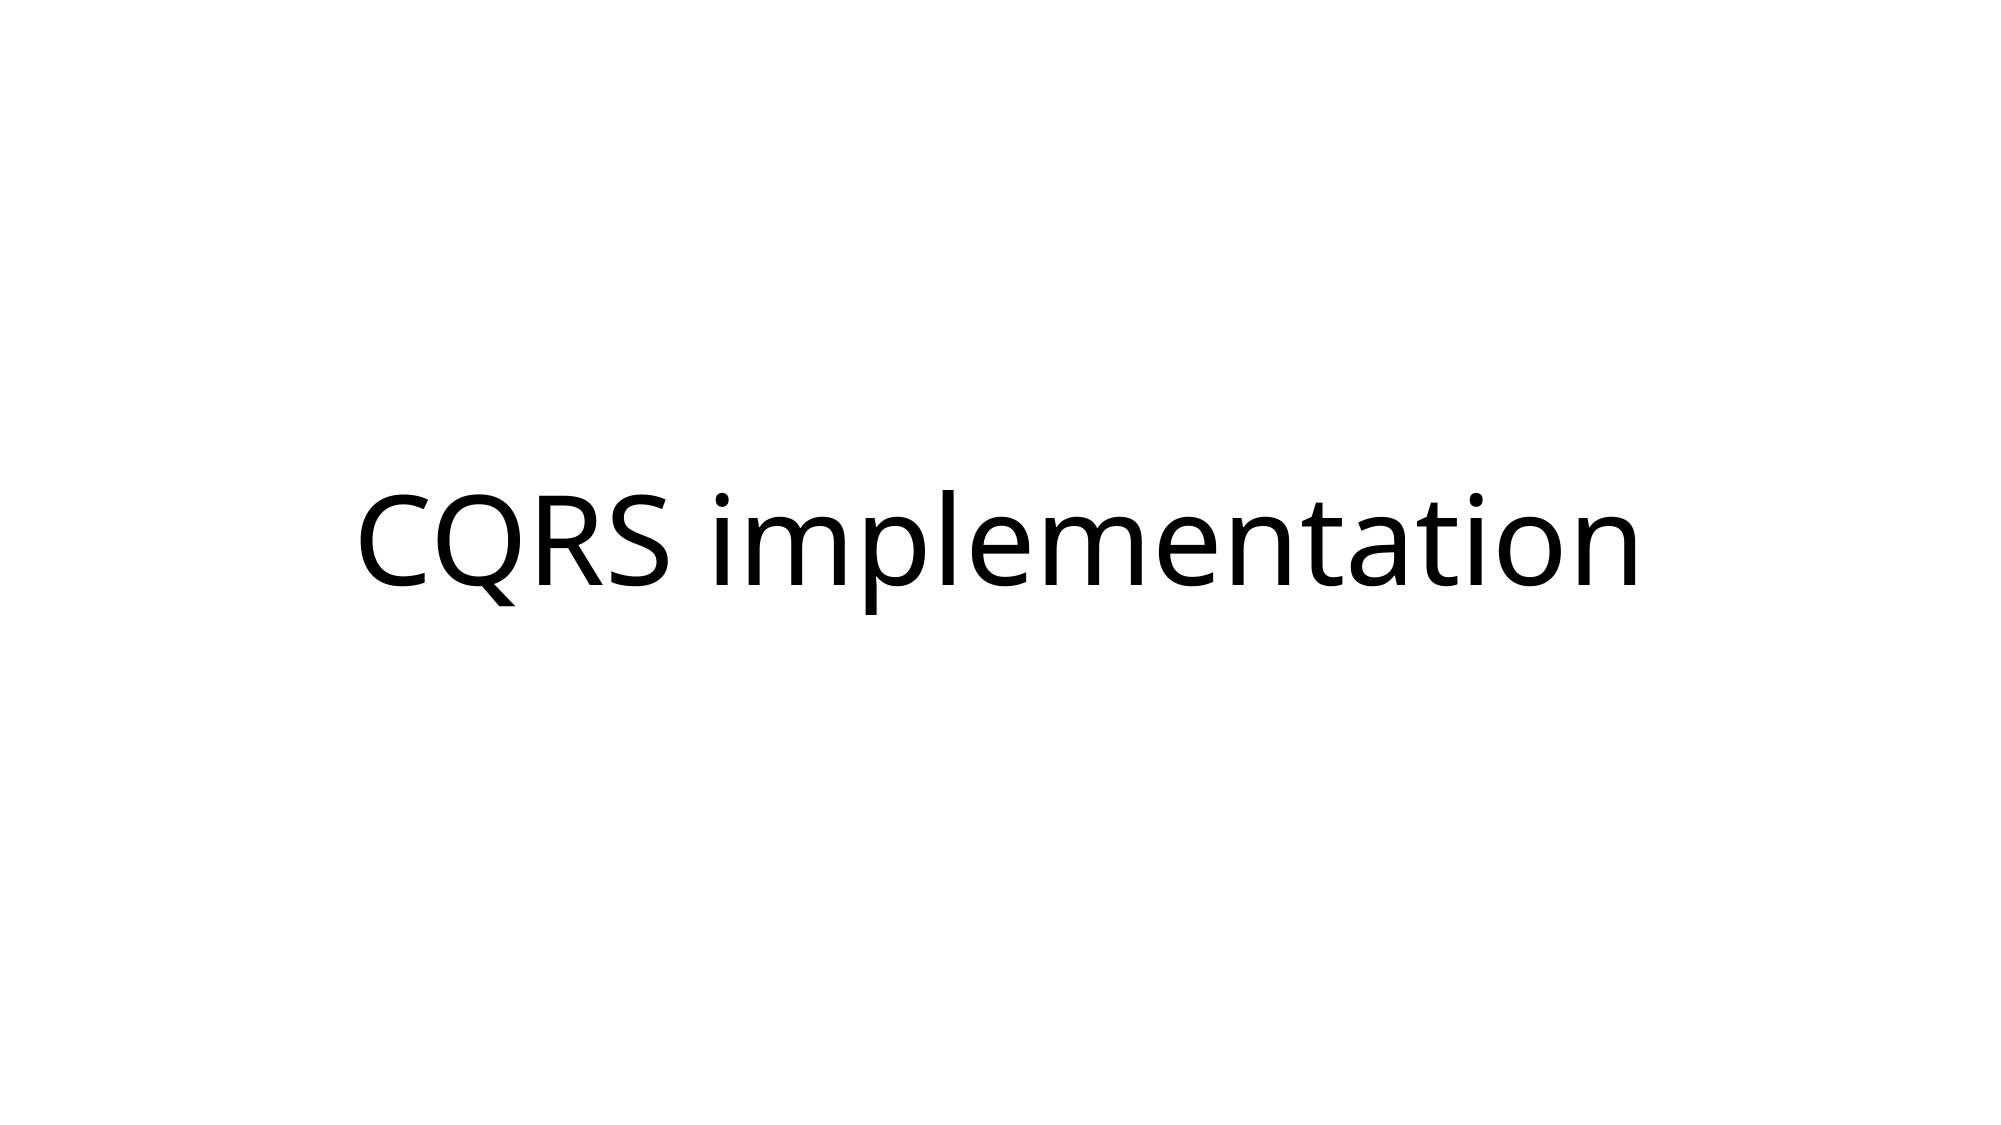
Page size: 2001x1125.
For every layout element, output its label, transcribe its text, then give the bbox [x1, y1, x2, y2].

title CQRS implementation [249, 228, 1750, 621]
